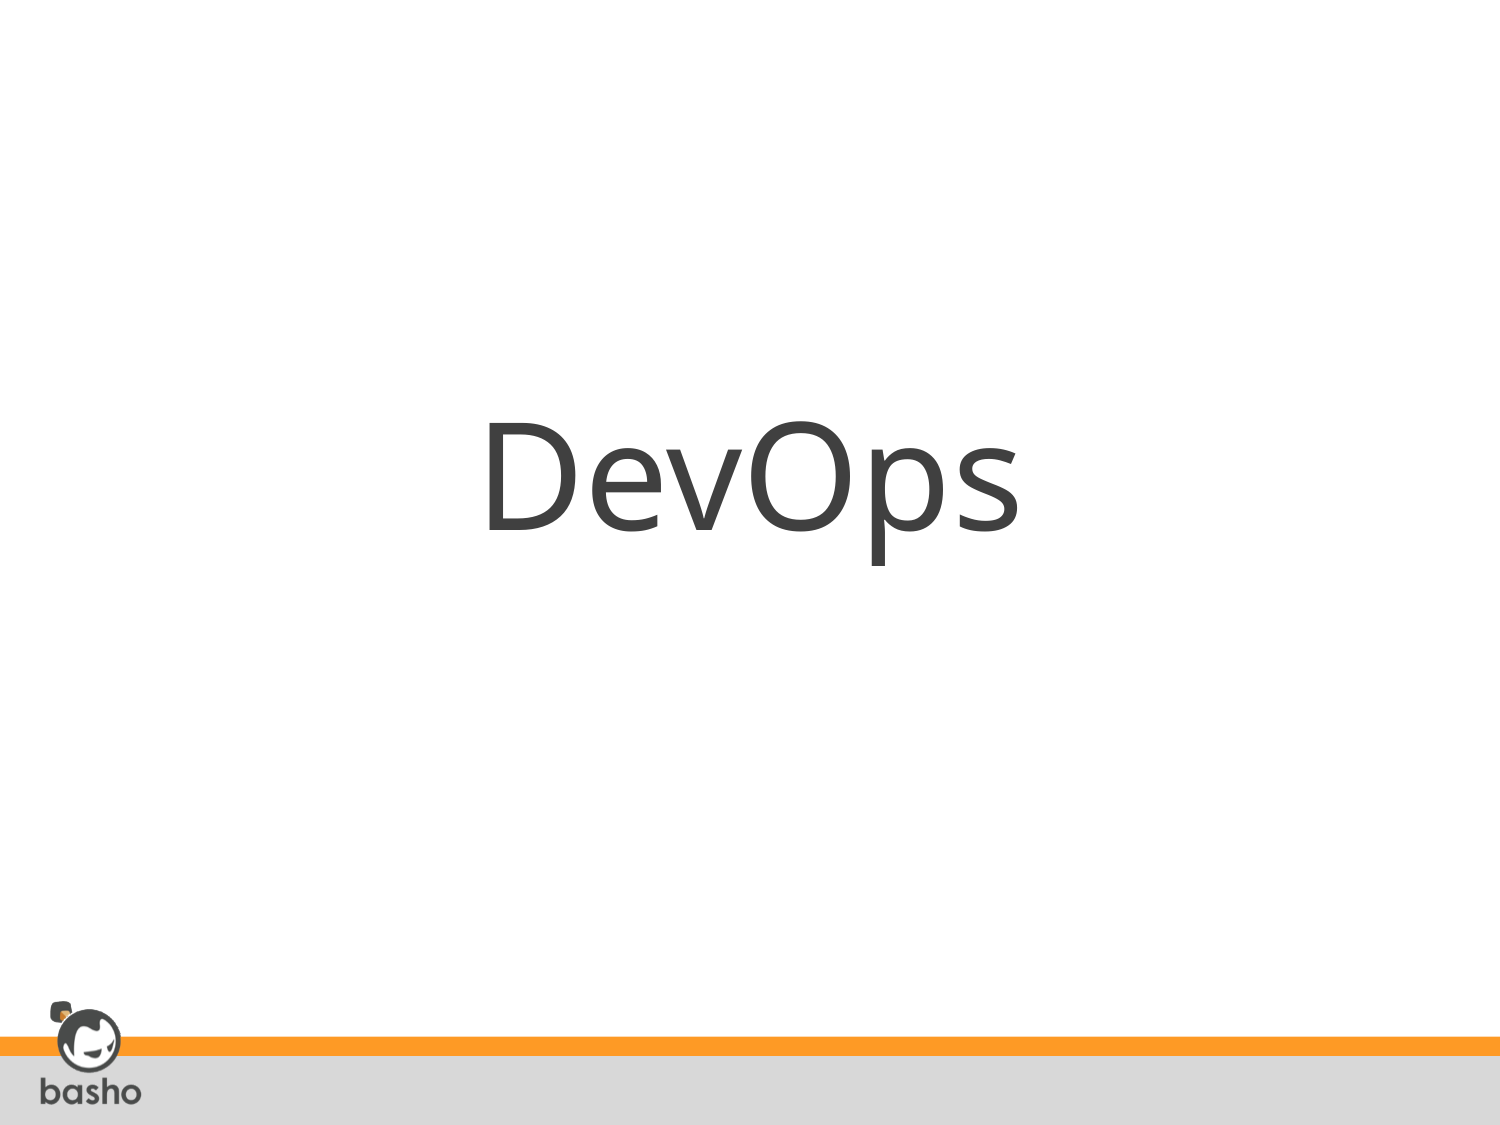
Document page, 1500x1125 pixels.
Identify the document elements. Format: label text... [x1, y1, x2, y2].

picture [38, 1001, 144, 1115]
title DevOps [112, 302, 1388, 638]
